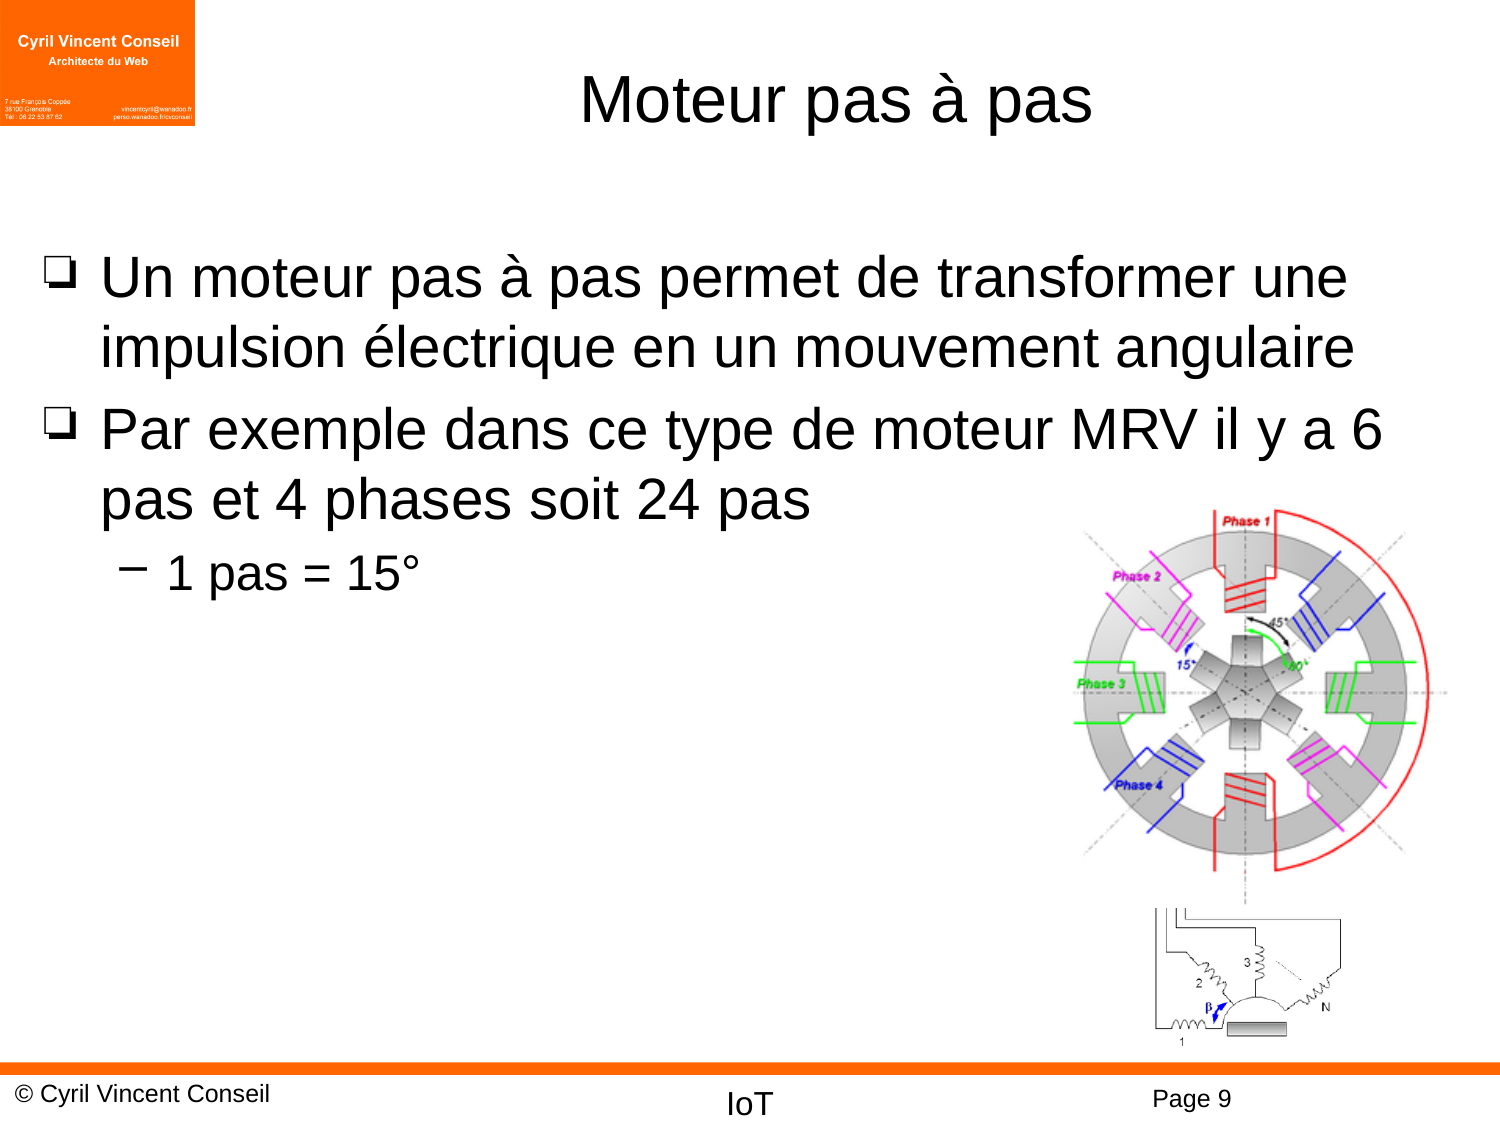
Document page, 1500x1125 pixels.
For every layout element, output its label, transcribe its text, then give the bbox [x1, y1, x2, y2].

picture [1056, 506, 1449, 906]
picture [0, 0, 195, 126]
picture [1155, 907, 1350, 1057]
title Moteur pas à pas [194, 2, 1480, 190]
list Un moteur pas à pas permet de transformer une impulsion électrique en un mouvement angulaire Par exemple dans ce type de moteur MRV il y a 6 pas et 4 phases soit 24 pas 1 pas = 15° [29, 231, 1468, 1059]
